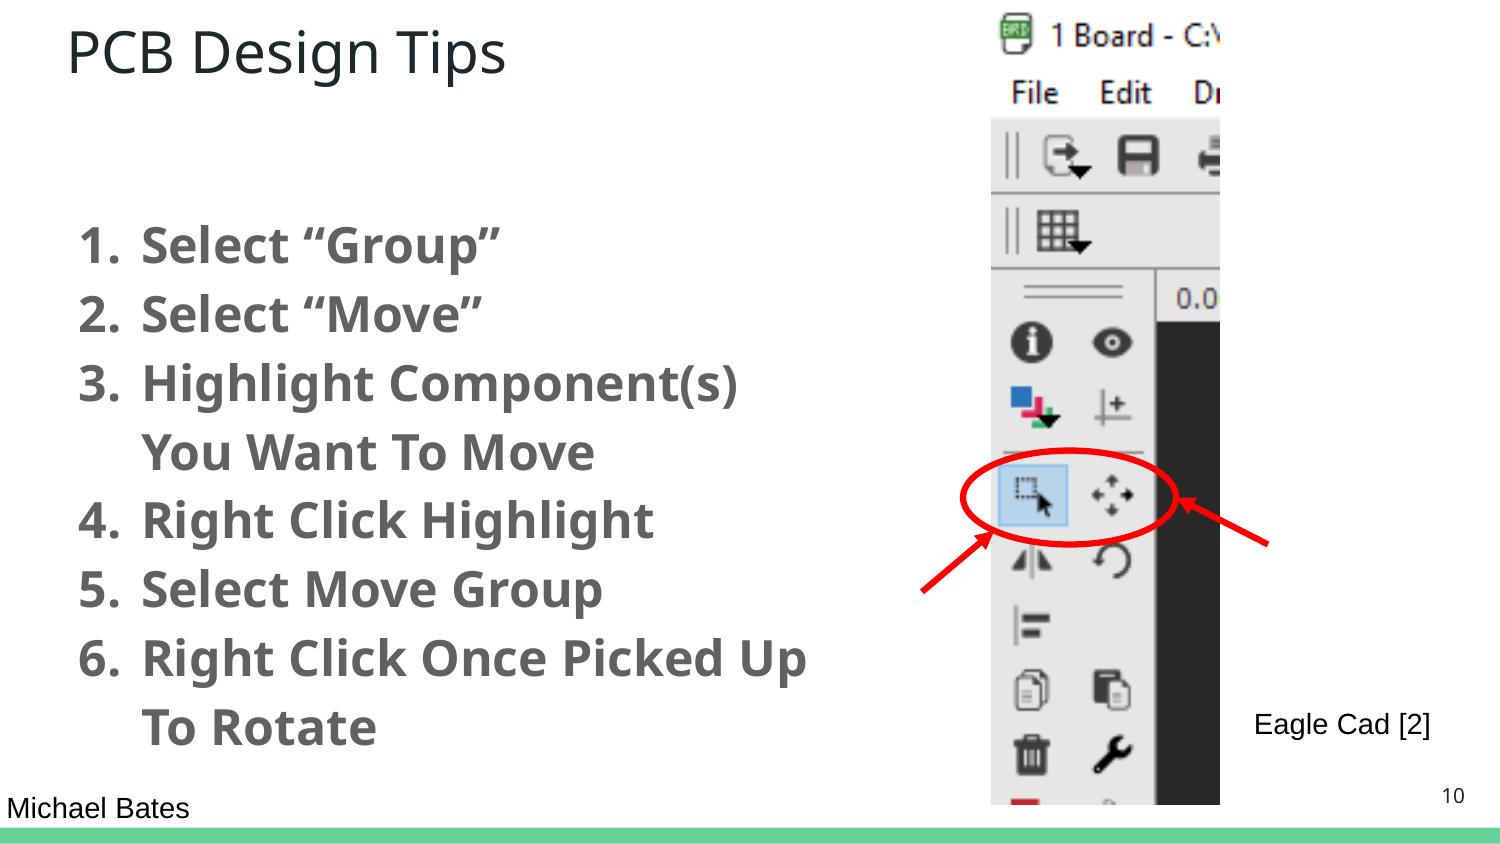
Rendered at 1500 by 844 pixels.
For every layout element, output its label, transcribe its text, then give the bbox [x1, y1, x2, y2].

picture [990, 11, 1220, 805]
title PCB Design Tips [51, 0, 746, 94]
slide_number 10 [1389, 764, 1480, 830]
text_box Michael Bates [0, 773, 289, 817]
list Select “Group” Select “Move” Highlight Component(s) You Want To Move Right Click Highlight Select Move Group Right Click Once Picked Up To Rotate [51, 189, 844, 750]
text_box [921, 530, 995, 593]
text_box [963, 468, 985, 527]
text_box Eagle Cad [2] [1238, 690, 1500, 734]
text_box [1175, 497, 1269, 545]
